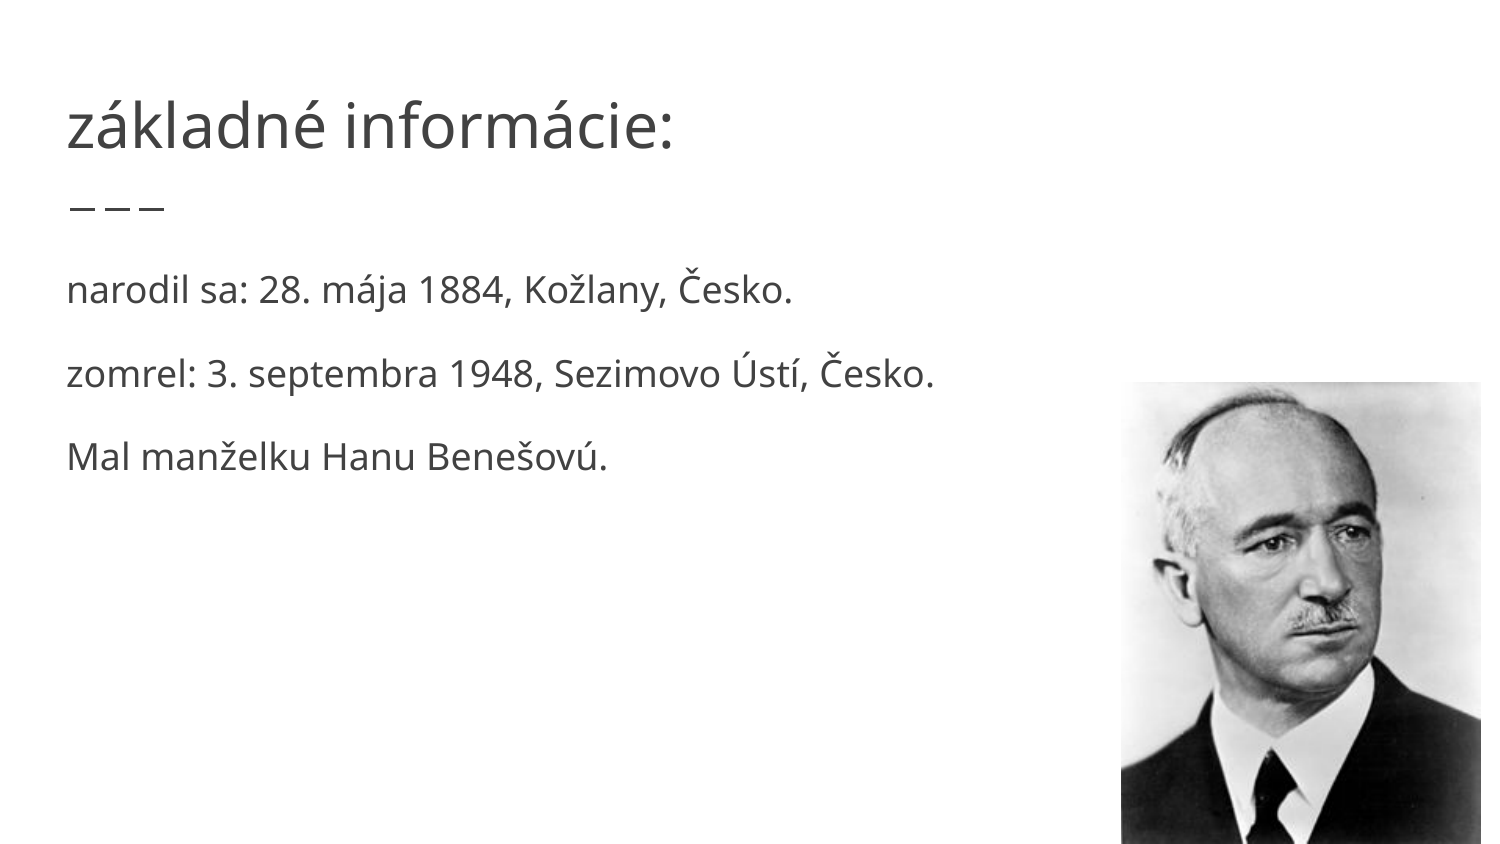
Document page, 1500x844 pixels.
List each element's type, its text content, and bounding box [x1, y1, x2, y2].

title základné informácie: [51, 61, 1449, 182]
list narodil sa: 28. mája 1884, Kožlany, Česko. zomrel: 3. septembra 1948, Sezimovo Ústí, Česko. Mal manželku Hanu Benešovú. [51, 240, 1449, 750]
picture [1121, 382, 1481, 844]
